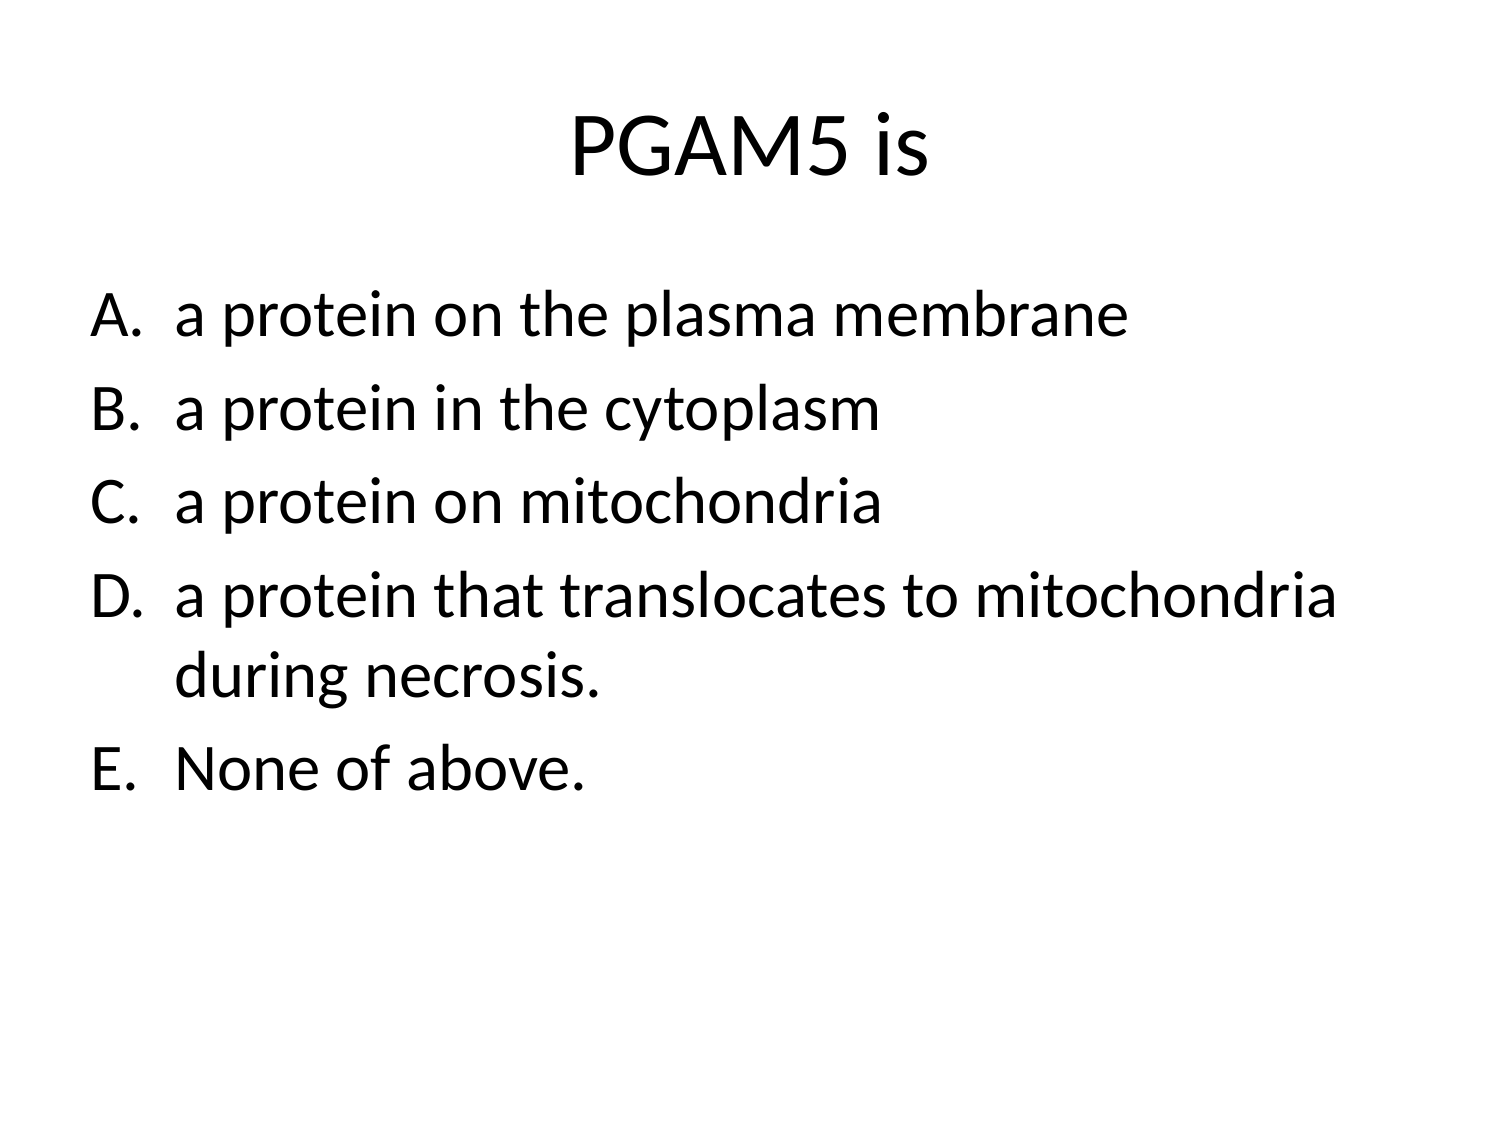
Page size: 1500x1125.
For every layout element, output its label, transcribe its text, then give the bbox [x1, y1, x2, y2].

list a protein on the plasma membrane a protein in the cytoplasm a protein on mitochondria a protein that translocates to mitochondria during necrosis. None of above. [75, 262, 1425, 1005]
title PGAM5 is [75, 45, 1425, 233]
